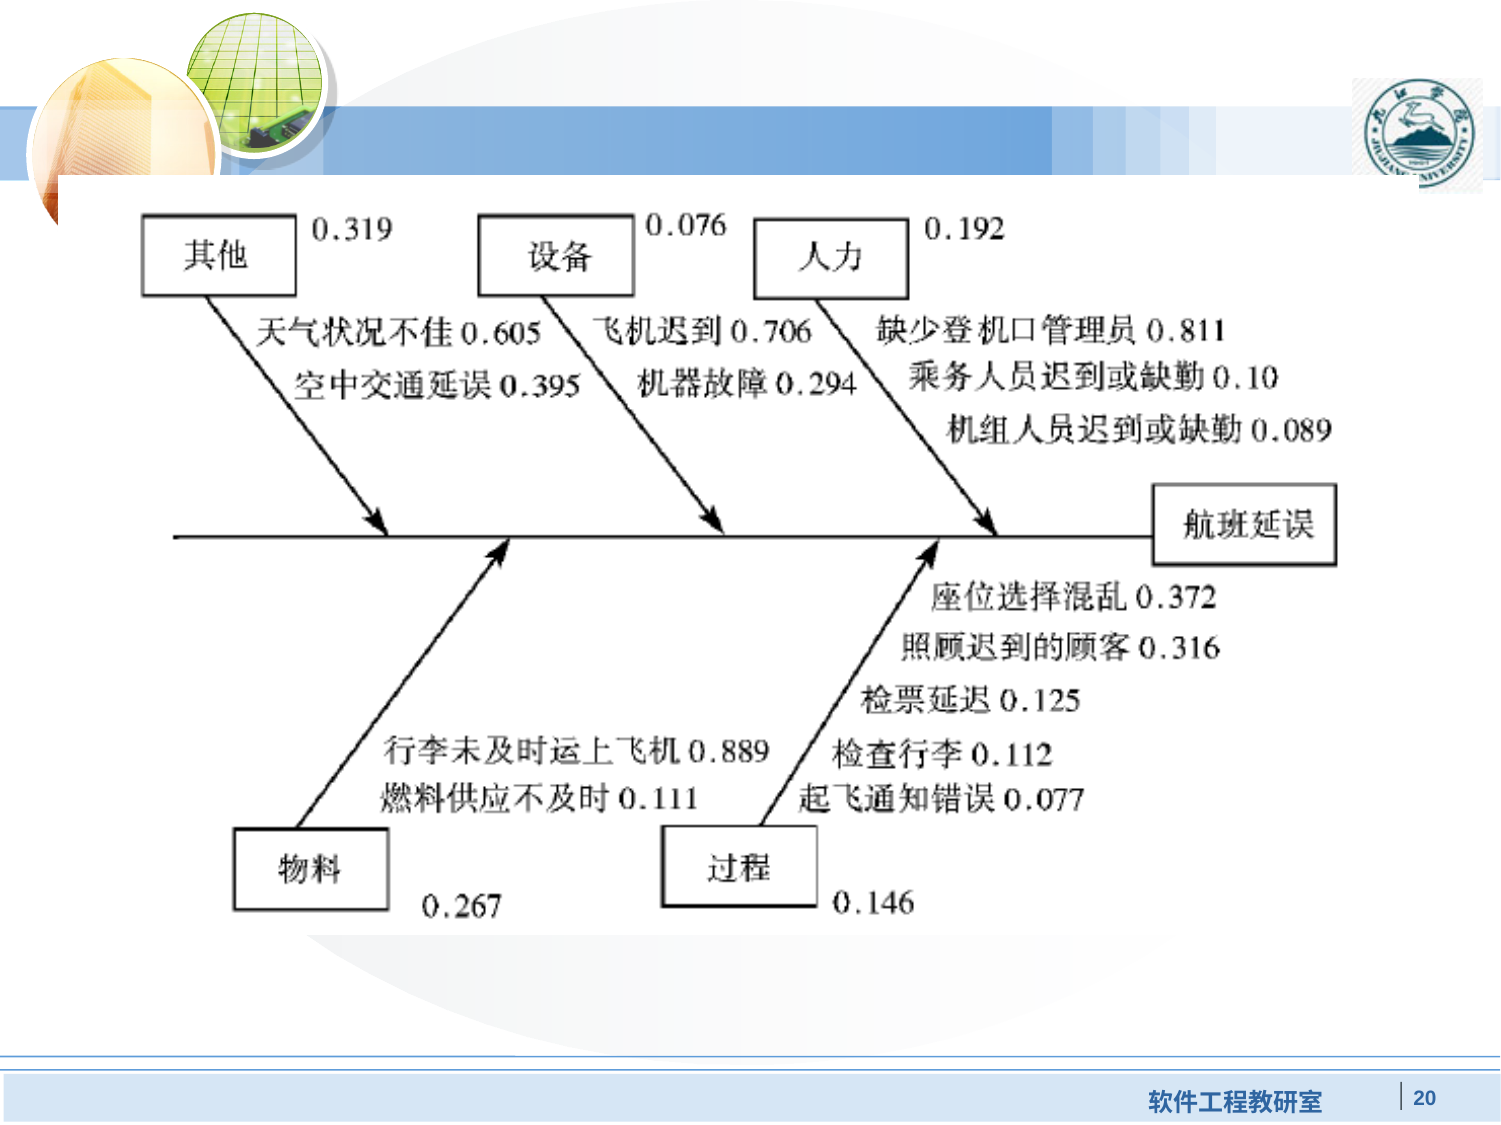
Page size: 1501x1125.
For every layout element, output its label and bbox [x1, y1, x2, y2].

picture [32, 14, 321, 100]
picture [32, 78, 1483, 936]
